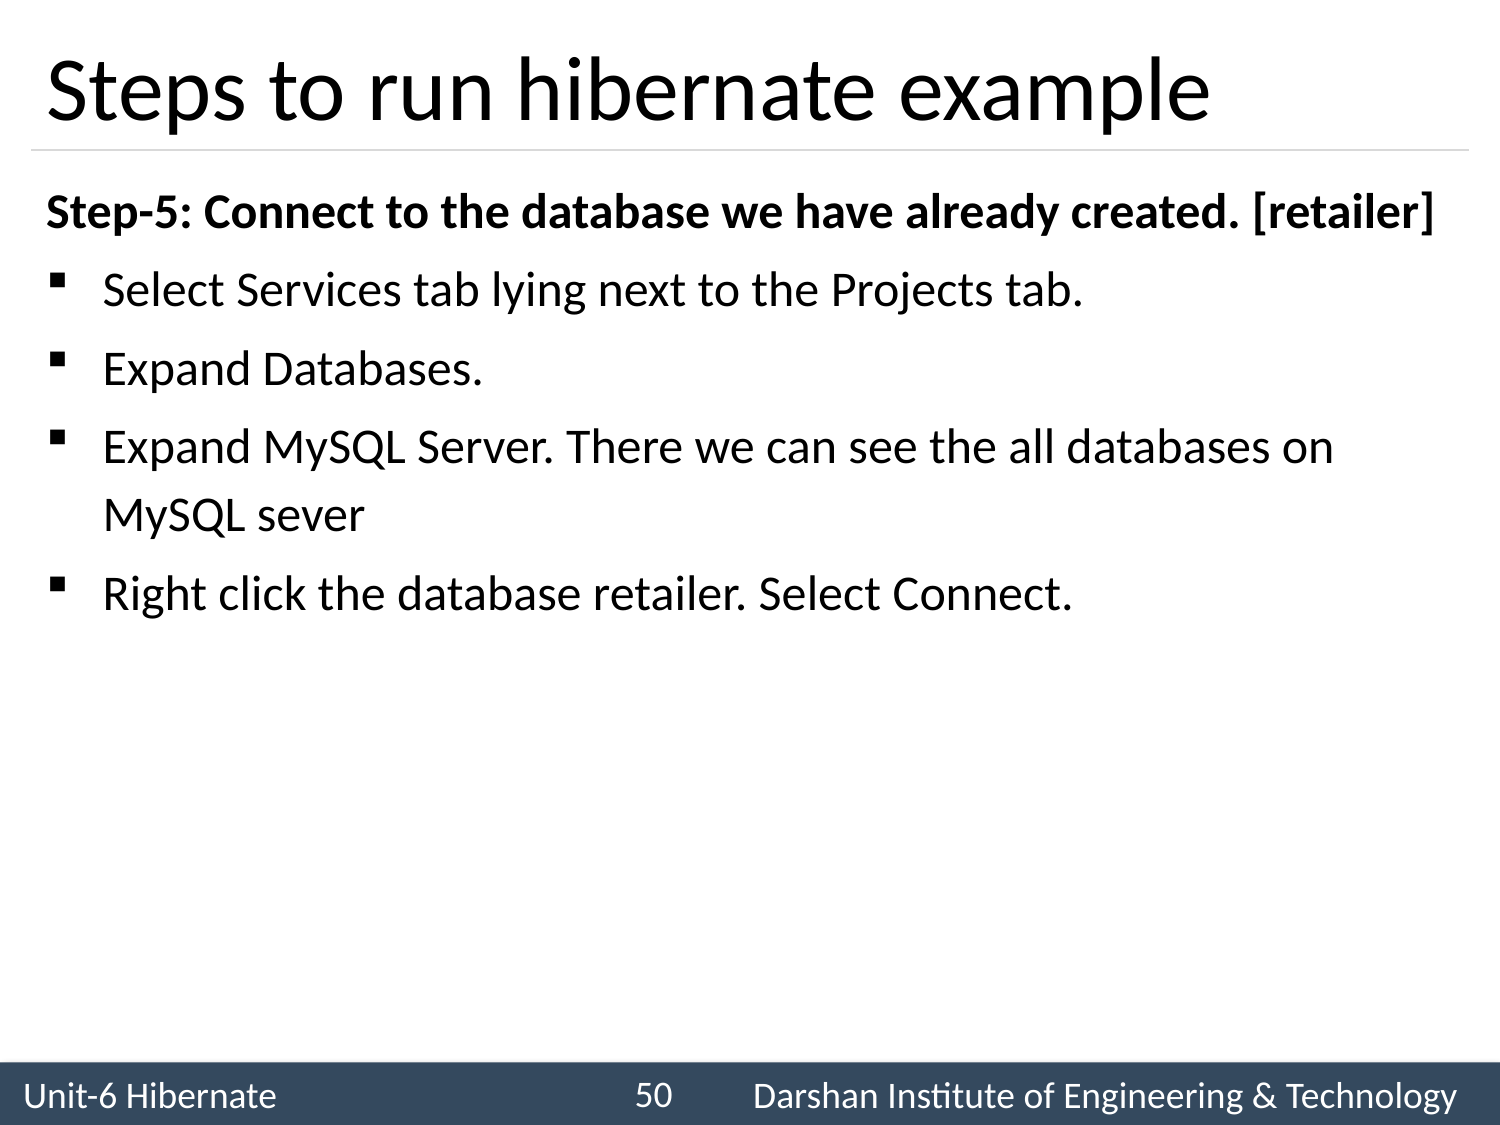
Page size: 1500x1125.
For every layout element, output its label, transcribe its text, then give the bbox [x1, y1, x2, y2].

slide_number 50 [587, 1062, 688, 1123]
title Steps to run hibernate example [31, 17, 1469, 150]
list Step-5: Connect to the database we have already created. [retailer] Select Services tab lying next to the Projects tab. Expand Databases. Expand MySQL Server. There we can see the all databases on MySQL sever Right click the database retailer. Select Connect. [31, 162, 1469, 1038]
